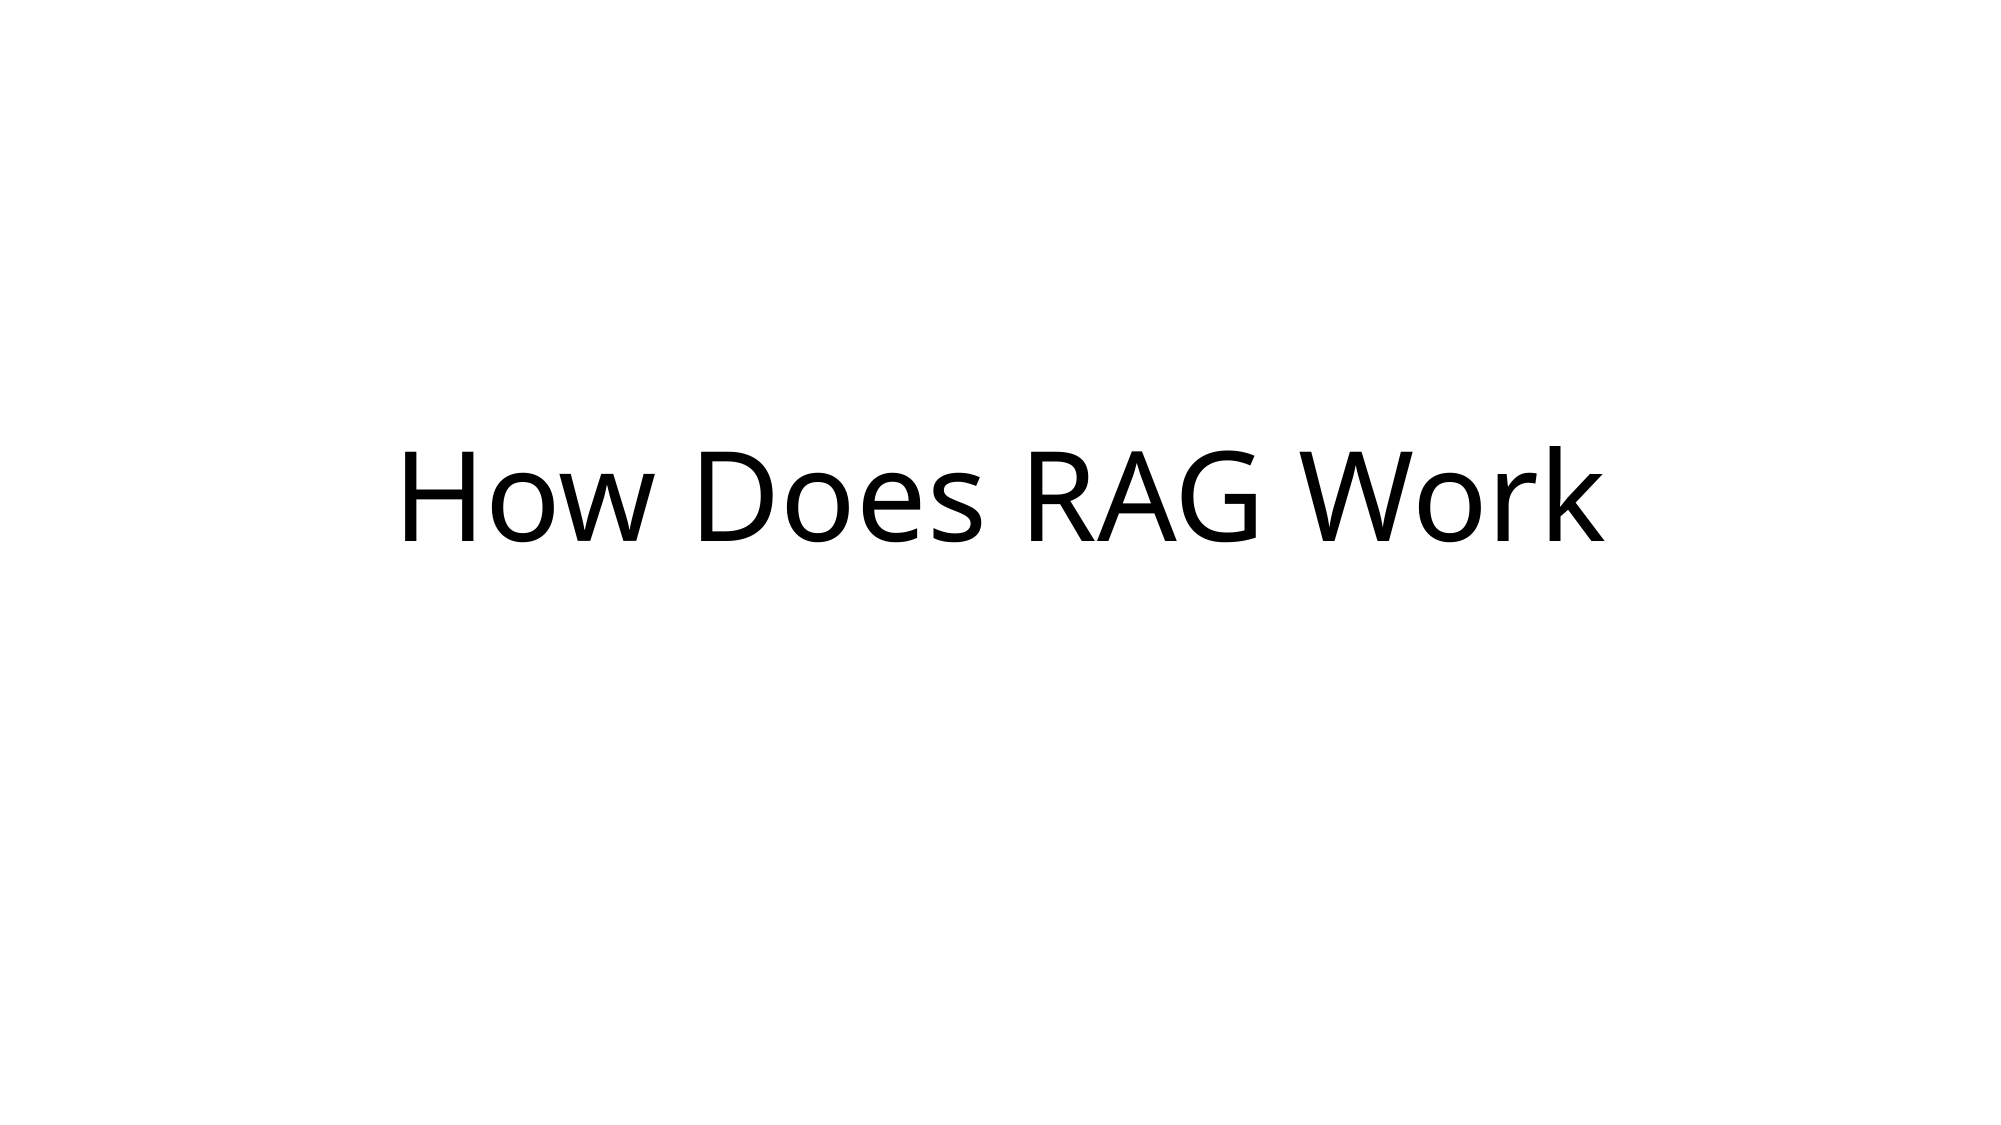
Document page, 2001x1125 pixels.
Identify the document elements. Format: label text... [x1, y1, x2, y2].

title How Does RAG Work [249, 184, 1750, 576]
